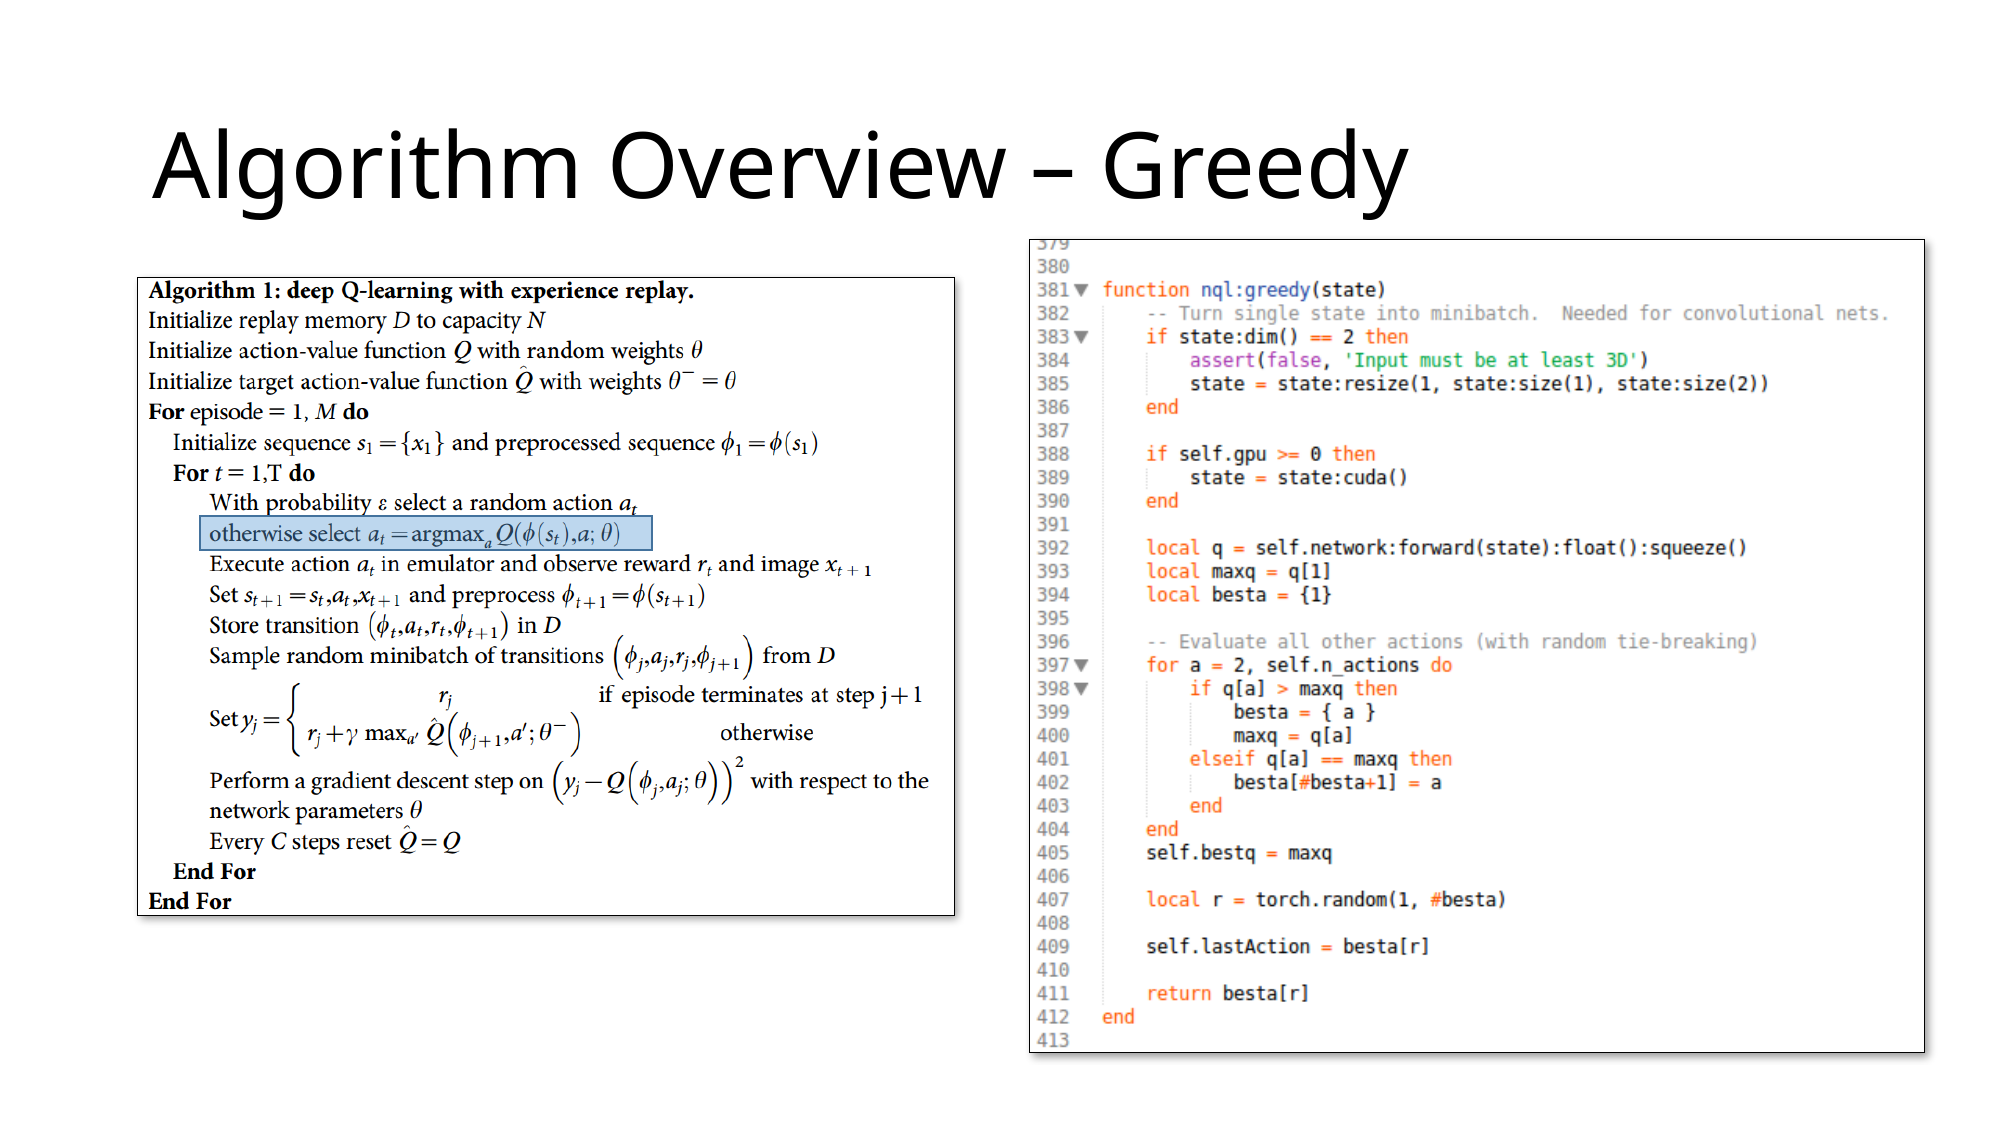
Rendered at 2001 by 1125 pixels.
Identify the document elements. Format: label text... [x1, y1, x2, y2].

picture [1029, 239, 1925, 1052]
picture [137, 277, 955, 916]
title Algorithm Overview – Greedy [137, 59, 1863, 278]
